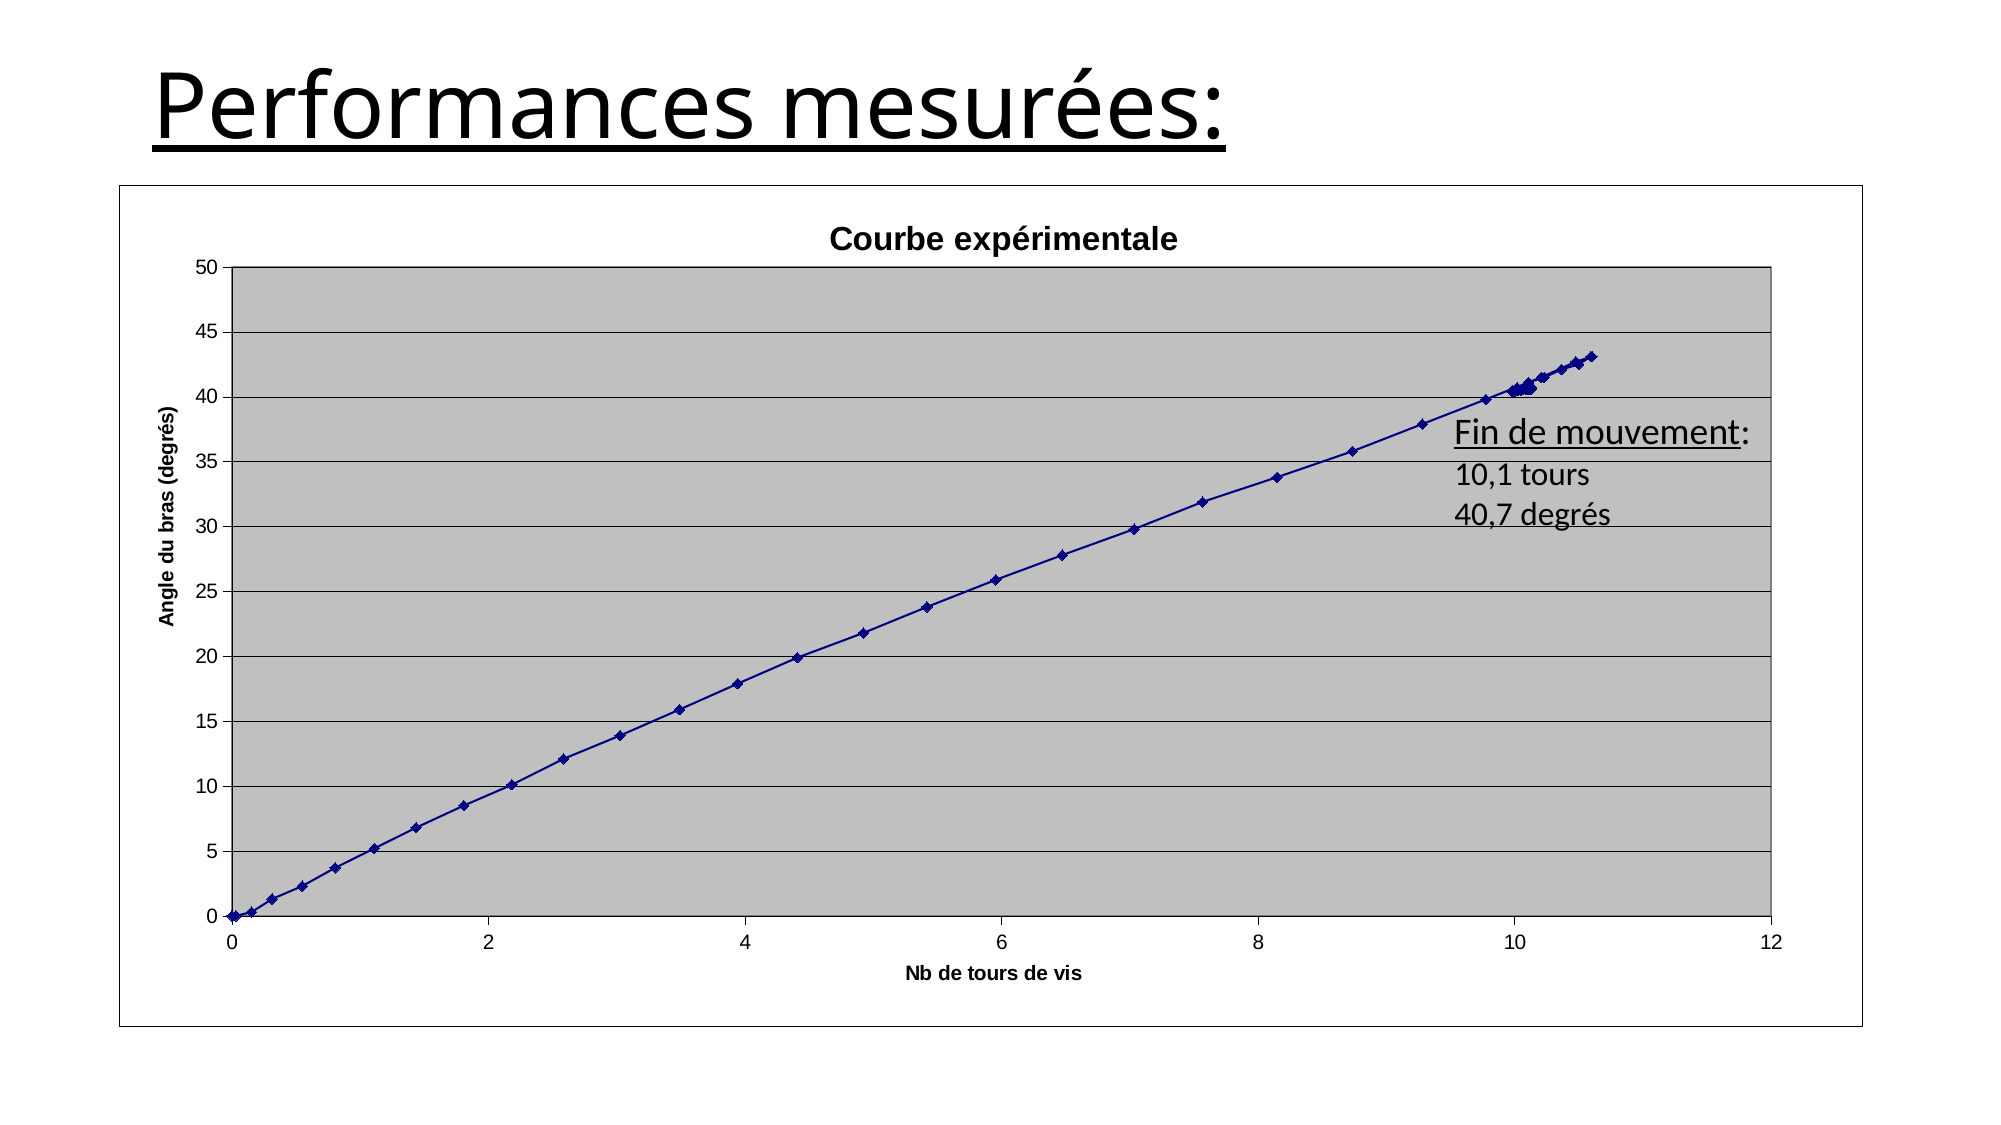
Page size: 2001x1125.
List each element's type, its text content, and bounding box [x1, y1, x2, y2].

title Performances mesurées: [137, 0, 1863, 185]
chart [118, 185, 1863, 1027]
